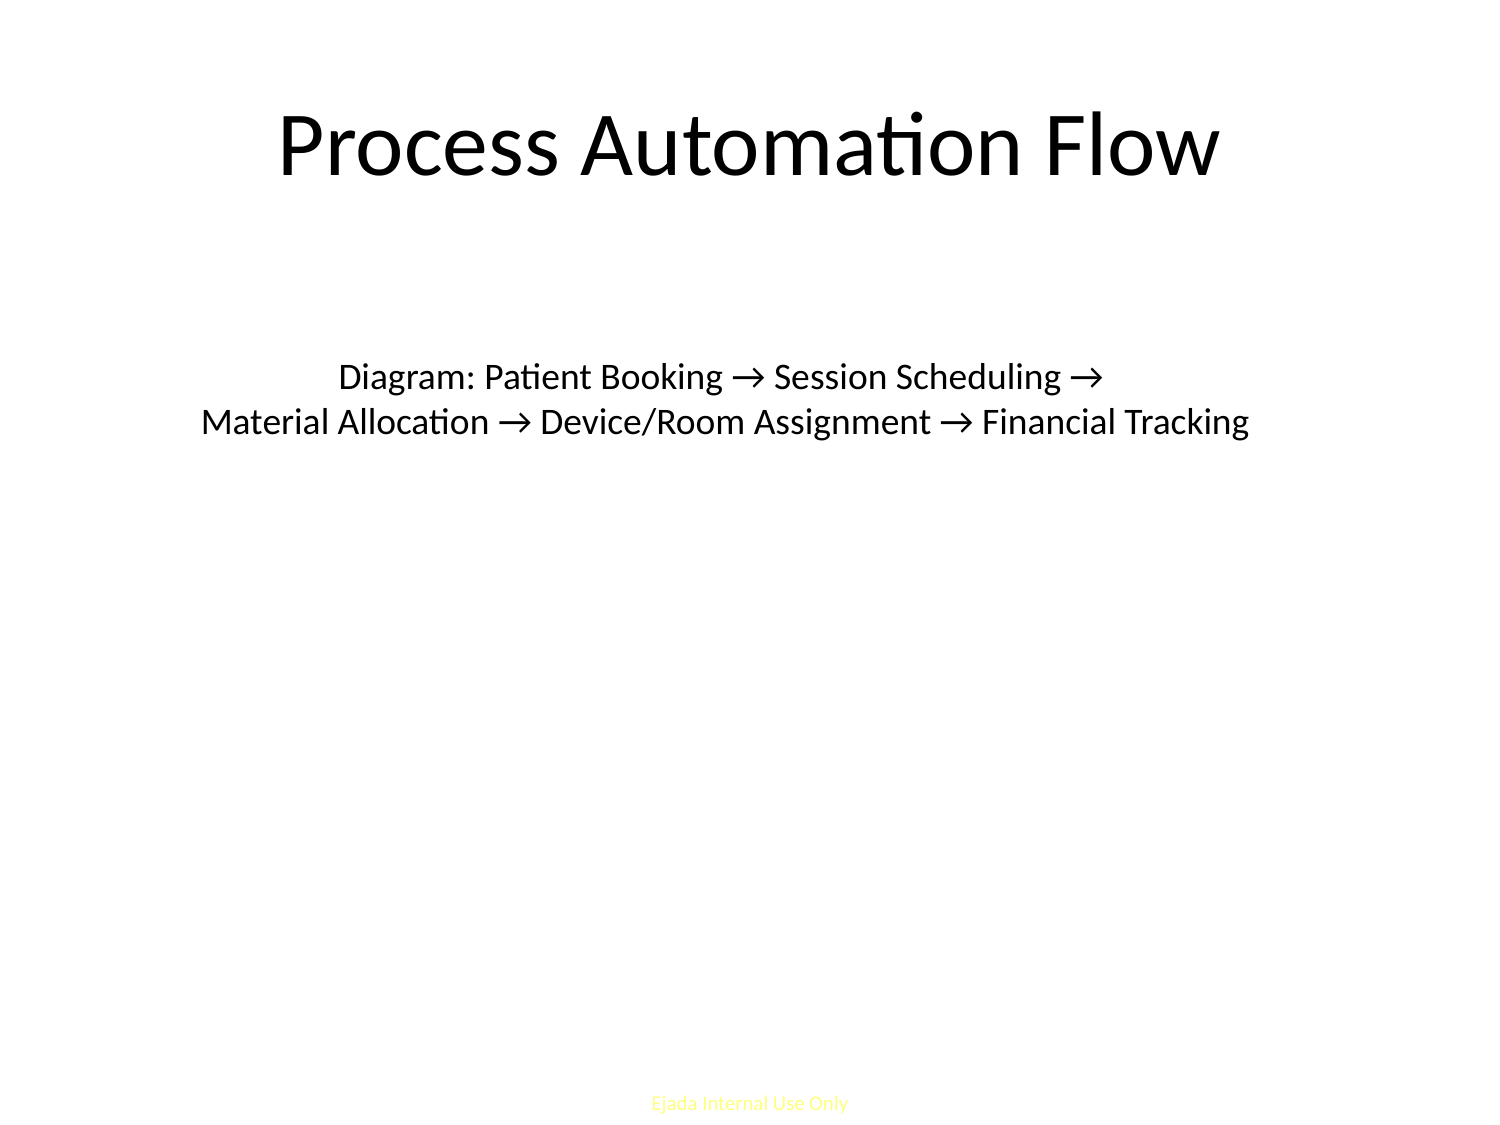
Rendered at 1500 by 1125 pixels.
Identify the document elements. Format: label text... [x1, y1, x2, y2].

title Process Automation Flow [75, 45, 1425, 233]
text_box Diagram: Patient Booking → Session Scheduling → Material Allocation → Device/Room Assignment → Financial Tracking [186, 299, 1266, 450]
